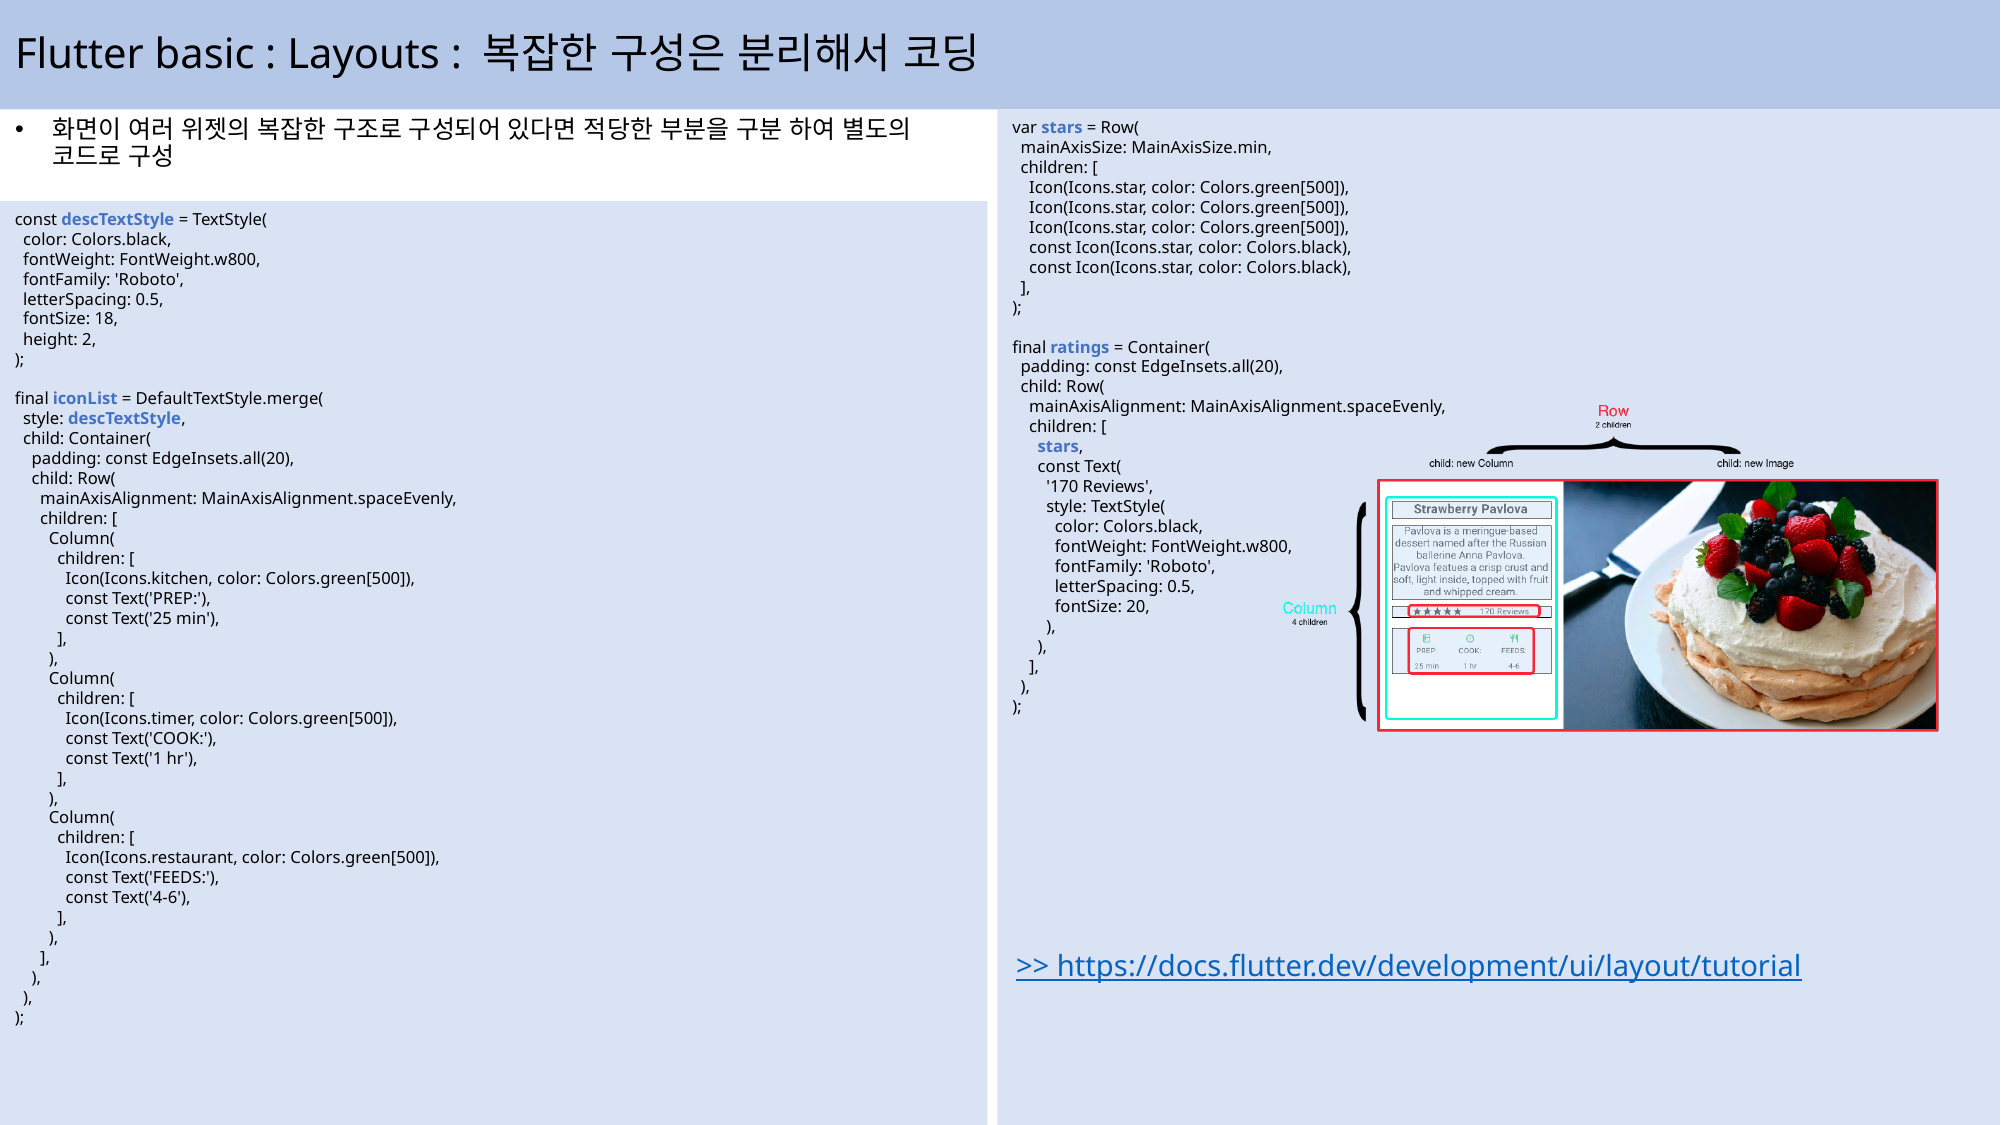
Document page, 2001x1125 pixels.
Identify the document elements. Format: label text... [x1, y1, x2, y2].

text_box var stars = Row( mainAxisSize: MainAxisSize.min, children: [ Icon(Icons.star, color: Colors.green[500]), Icon(Icons.star, color: Colors.green[500]), Icon(Icons.star, color: Colors.green[500]), const Icon(Icons.star, color: Colors.black), const Icon(Icons.star, color: Colors.black), ], ); final ratings = Container( padding: const EdgeInsets.all(20), child: Row( mainAxisAlignment: MainAxisAlignment.spaceEvenly, children: [ stars, const Text( '170 Reviews', style: TextStyle( color: Colors.black, fontWeight: FontWeight.w800, fontFamily: 'Roboto', letterSpacing: 0.5, fontSize: 20, ), ), ], ), ); [996, 108, 2000, 1125]
title Flutter basic : Layouts : 복잡한 구성은 분리해서 코딩 [0, 0, 2000, 109]
text_box const descTextStyle = TextStyle( color: Colors.black, fontWeight: FontWeight.w800, fontFamily: 'Roboto', letterSpacing: 0.5, fontSize: 18, height: 2, ); final iconList = DefaultTextStyle.merge( style: descTextStyle, child: Container( padding: const EdgeInsets.all(20), child: Row( mainAxisAlignment: MainAxisAlignment.spaceEvenly, children: [ Column( children: [ Icon(Icons.kitchen, color: Colors.green[500]), const Text('PREP:'), const Text('25 min'), ], ), Column( children: [ Icon(Icons.timer, color: Colors.green[500]), const Text('COOK:'), const Text('1 hr'), ], ), Column( children: [ Icon(Icons.restaurant, color: Colors.green[500]), const Text('FEEDS:'), const Text('4-6'), ], ), ], ), ), ); [0, 200, 988, 1125]
text_box >> https://docs.flutter.dev/development/ui/layout/tutorial [1001, 940, 1817, 995]
picture [1279, 397, 1939, 732]
list 화면이 여러 위젯의 복잡한 구조로 구성되어 있다면 적당한 부분을 구분 하여 별도의 코드로 구성 [0, 109, 998, 1014]
